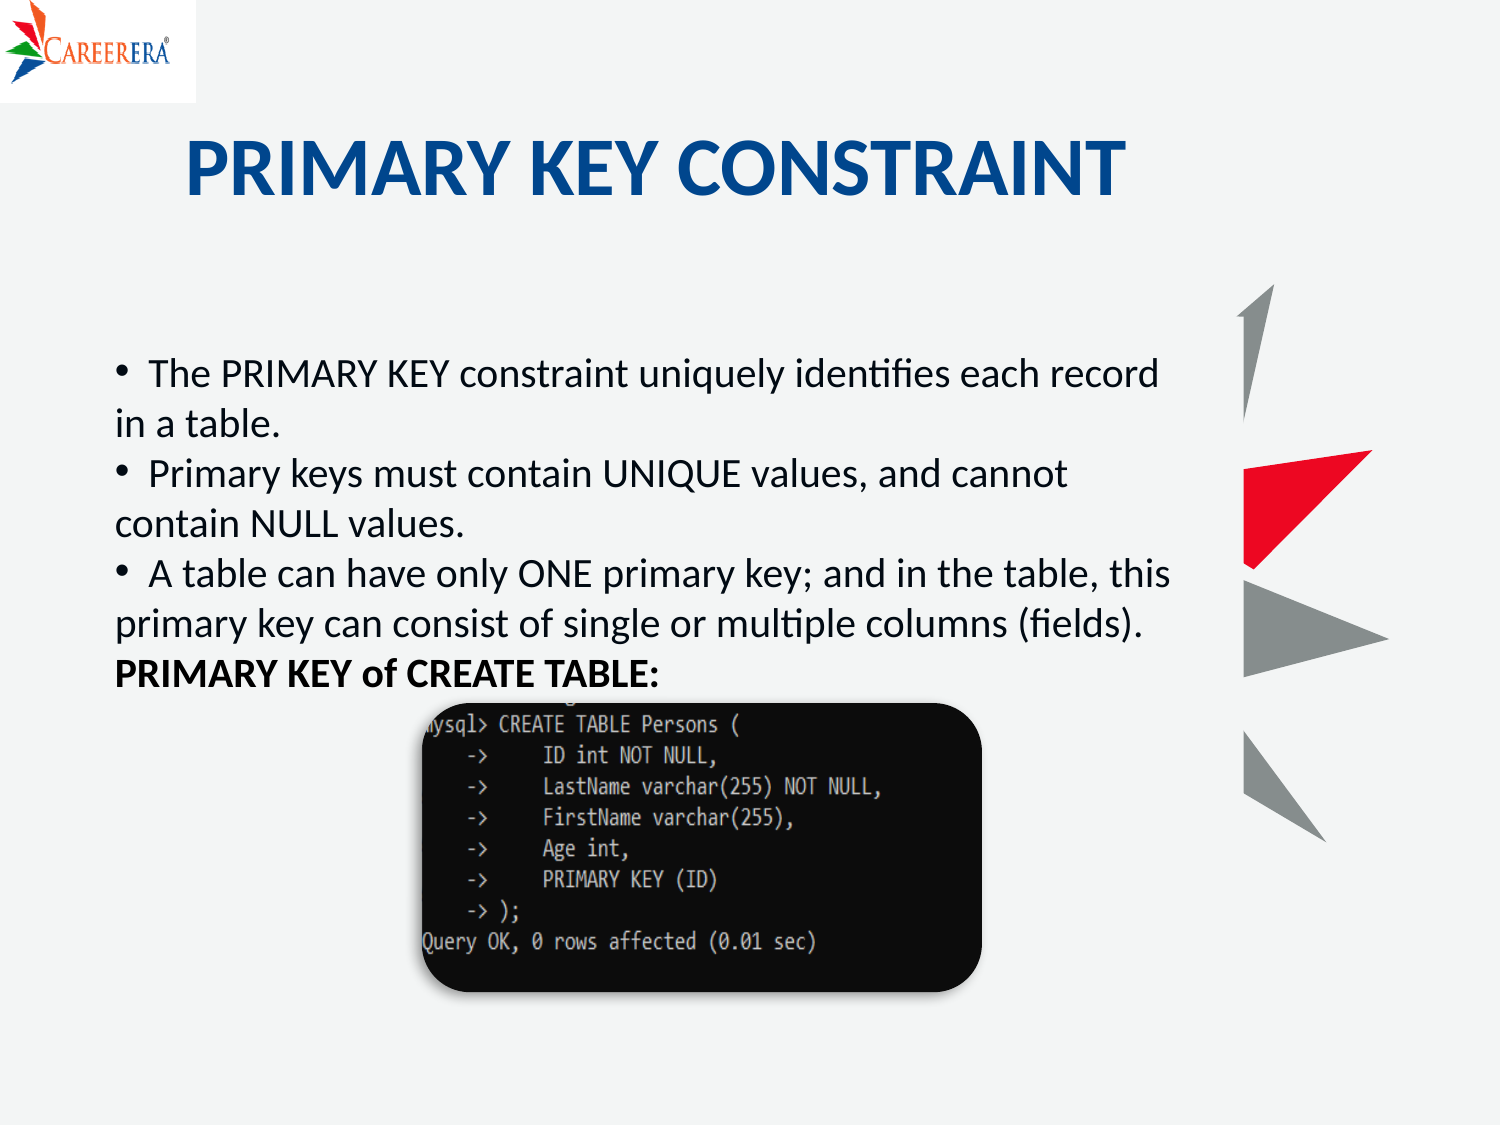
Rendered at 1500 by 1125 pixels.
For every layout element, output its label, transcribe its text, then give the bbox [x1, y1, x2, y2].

title PRIMARY KEY CONSTRAINT [99, 59, 1213, 278]
picture [0, 0, 197, 104]
picture [421, 702, 983, 993]
text_box The PRIMARY KEY constraint uniquely identifies each record in a table. Primary keys must contain UNIQUE values, and cannot contain NULL values. A table can have only ONE primary key; and in the table, this primary key can consist of single or multiple columns (fields). PRIMARY KEY of CREATE TABLE: [99, 337, 1213, 704]
